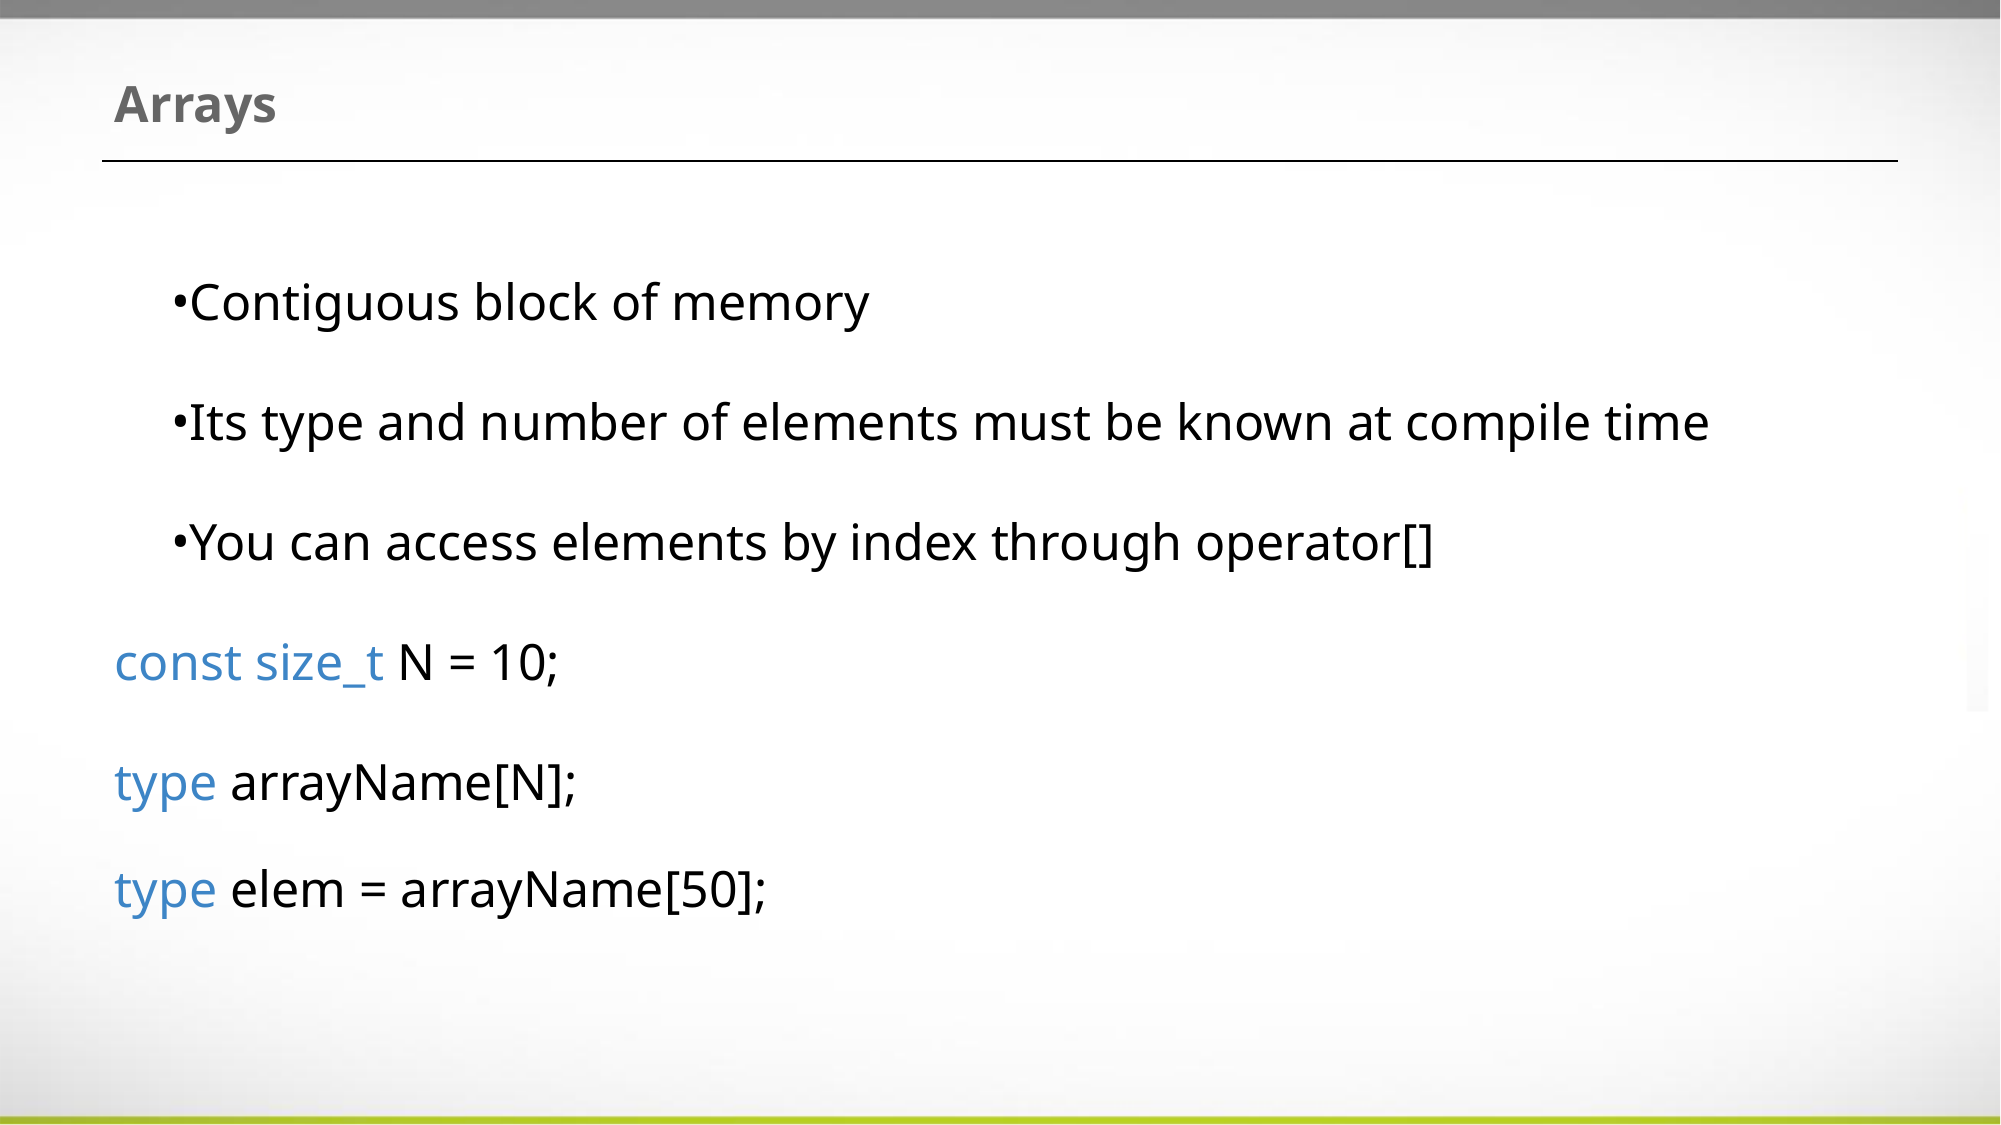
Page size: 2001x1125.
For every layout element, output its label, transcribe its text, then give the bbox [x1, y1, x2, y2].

title Arrays [99, 45, 1900, 161]
picture [0, 0, 2001, 1125]
list Contiguous block of memory Its type and number of elements must be known at compile time You can access elements by index through operator[] const size_t N = 10; type arrayName[N]; type elem = arrayName[50]; [99, 262, 1900, 1005]
